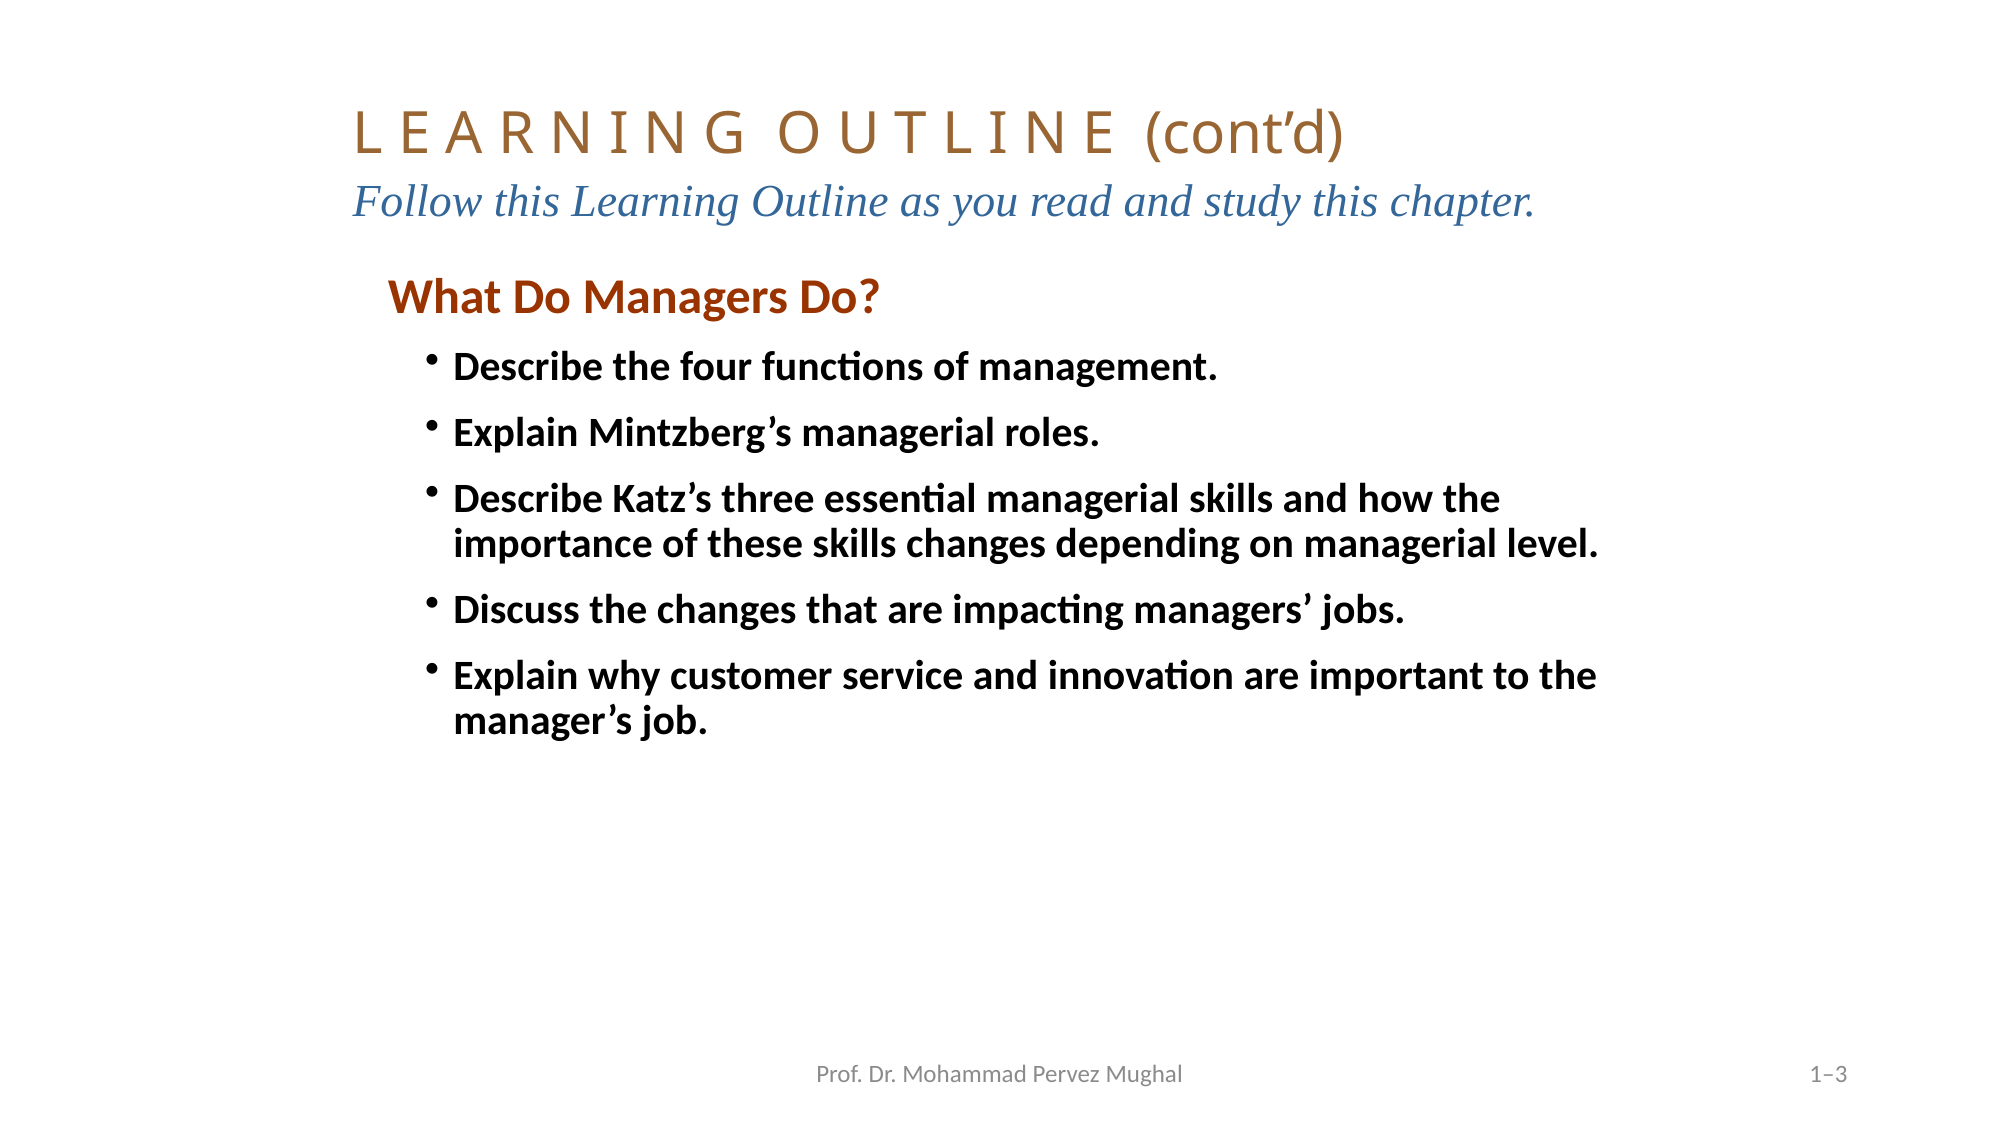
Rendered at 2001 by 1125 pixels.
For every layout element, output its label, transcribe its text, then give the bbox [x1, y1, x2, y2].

footer Prof. Dr. Mohammad Pervez Mughal [662, 1042, 1338, 1103]
title L E A R N I N G O U T L I N E (cont’d) Follow this Learning Outline as you read and study this chapter. [337, 80, 1663, 234]
list What Do Managers Do? Describe the four functions of management. Explain Mintzberg’s managerial roles. Describe Katz’s three essential managerial skills and how the importance of these skills changes depending on managerial level. Discuss the changes that are impacting managers’ jobs. Explain why customer service and innovation are important to the manager’s job. [372, 262, 1628, 1000]
slide_number 1–3 [1412, 1042, 1863, 1103]
